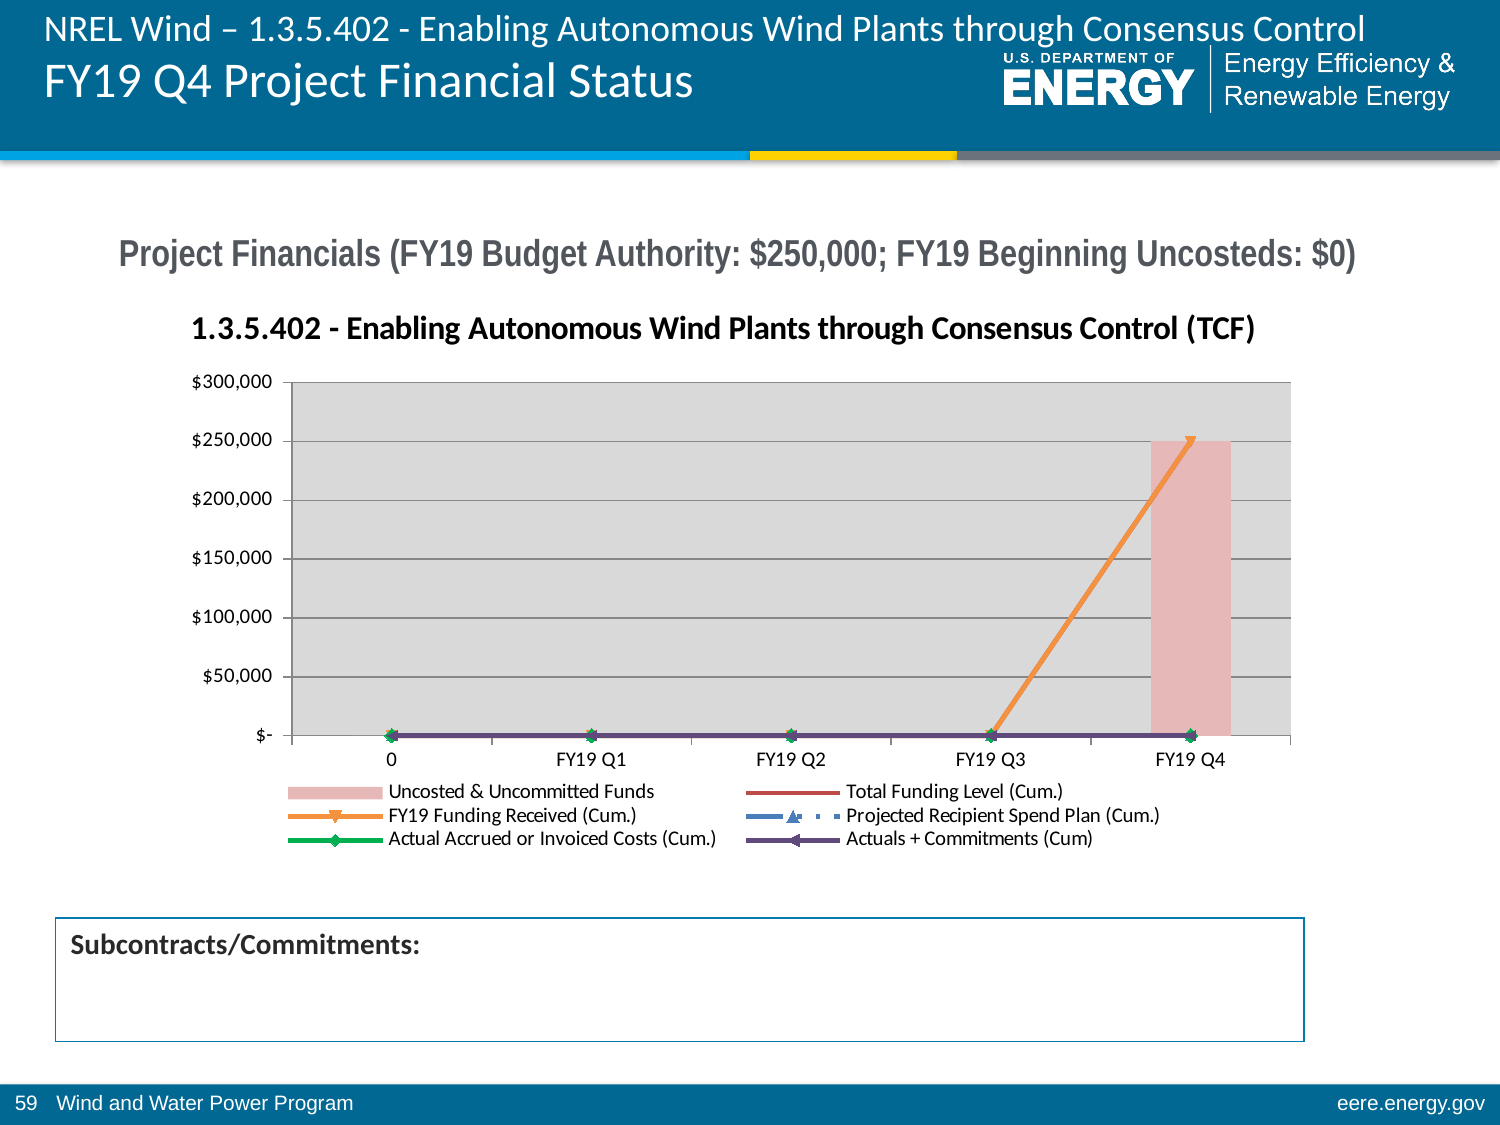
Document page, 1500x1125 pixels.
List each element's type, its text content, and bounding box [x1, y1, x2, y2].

list Subcontracts/Commitments: [55, 917, 1305, 1042]
title NREL Wind – 1.3.5.402 - Enabling Autonomous Wind Plants through Consensus Control FY19 Q4 Project Financial Status [28, 0, 1485, 98]
chart [123, 293, 1326, 875]
picture [1035, 98, 1043, 104]
picture [1368, 98, 1381, 104]
picture [1174, 98, 1182, 104]
picture [1133, 98, 1160, 105]
picture [1051, 98, 1062, 104]
picture [1098, 98, 1106, 104]
picture [1068, 98, 1093, 104]
picture [291, 98, 299, 105]
text_box Project Financials (FY19 Budget Authority: $250,000; FY19 Beginning Uncosteds: $0) [93, 222, 1382, 272]
picture [1005, 98, 1030, 104]
picture [1427, 98, 1435, 107]
picture [1116, 98, 1127, 104]
